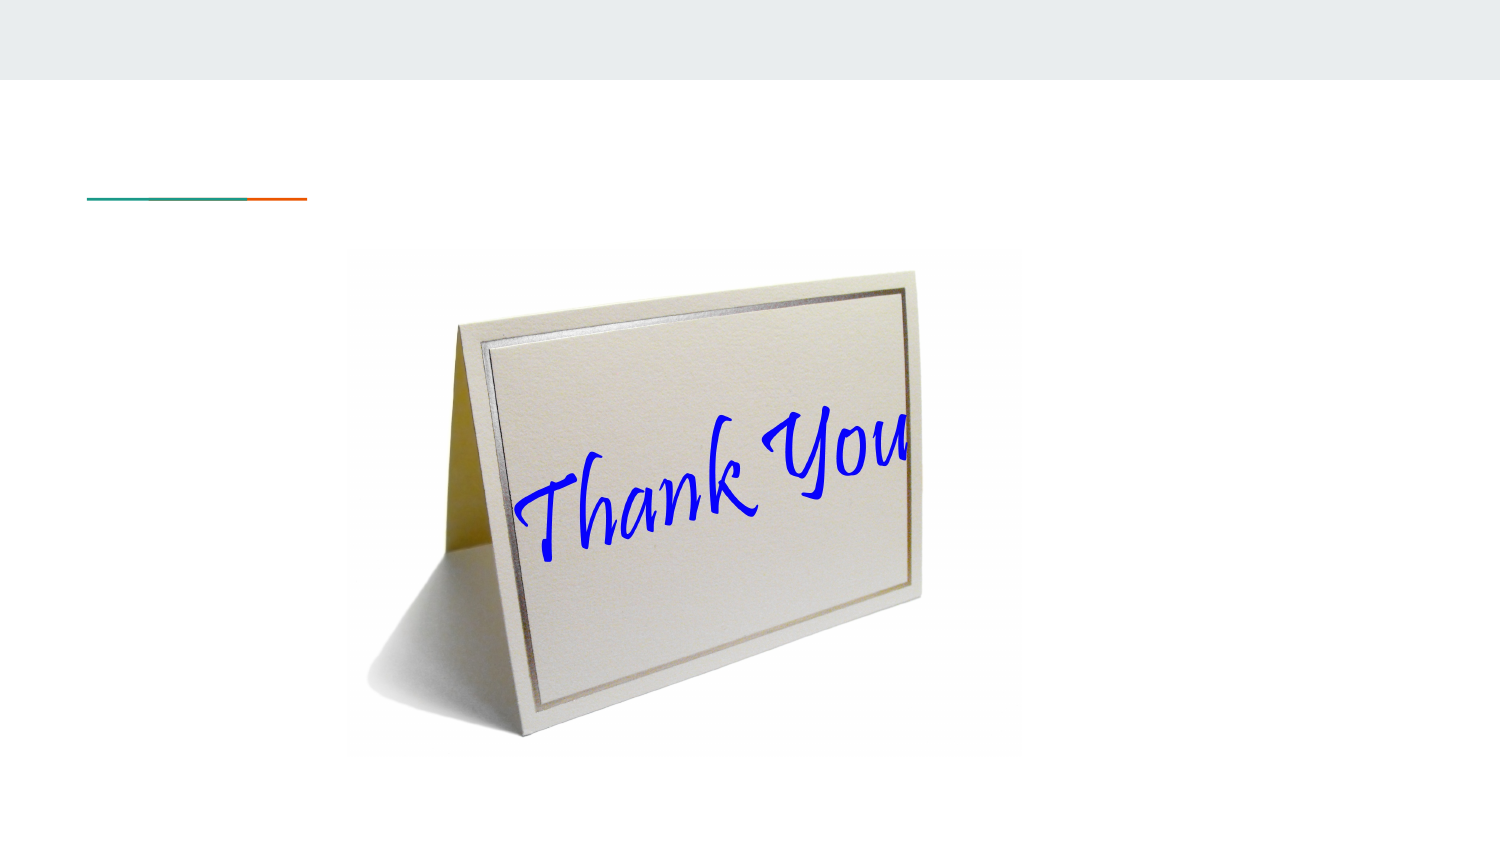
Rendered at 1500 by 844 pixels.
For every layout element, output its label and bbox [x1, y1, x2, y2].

picture [347, 249, 1022, 757]
